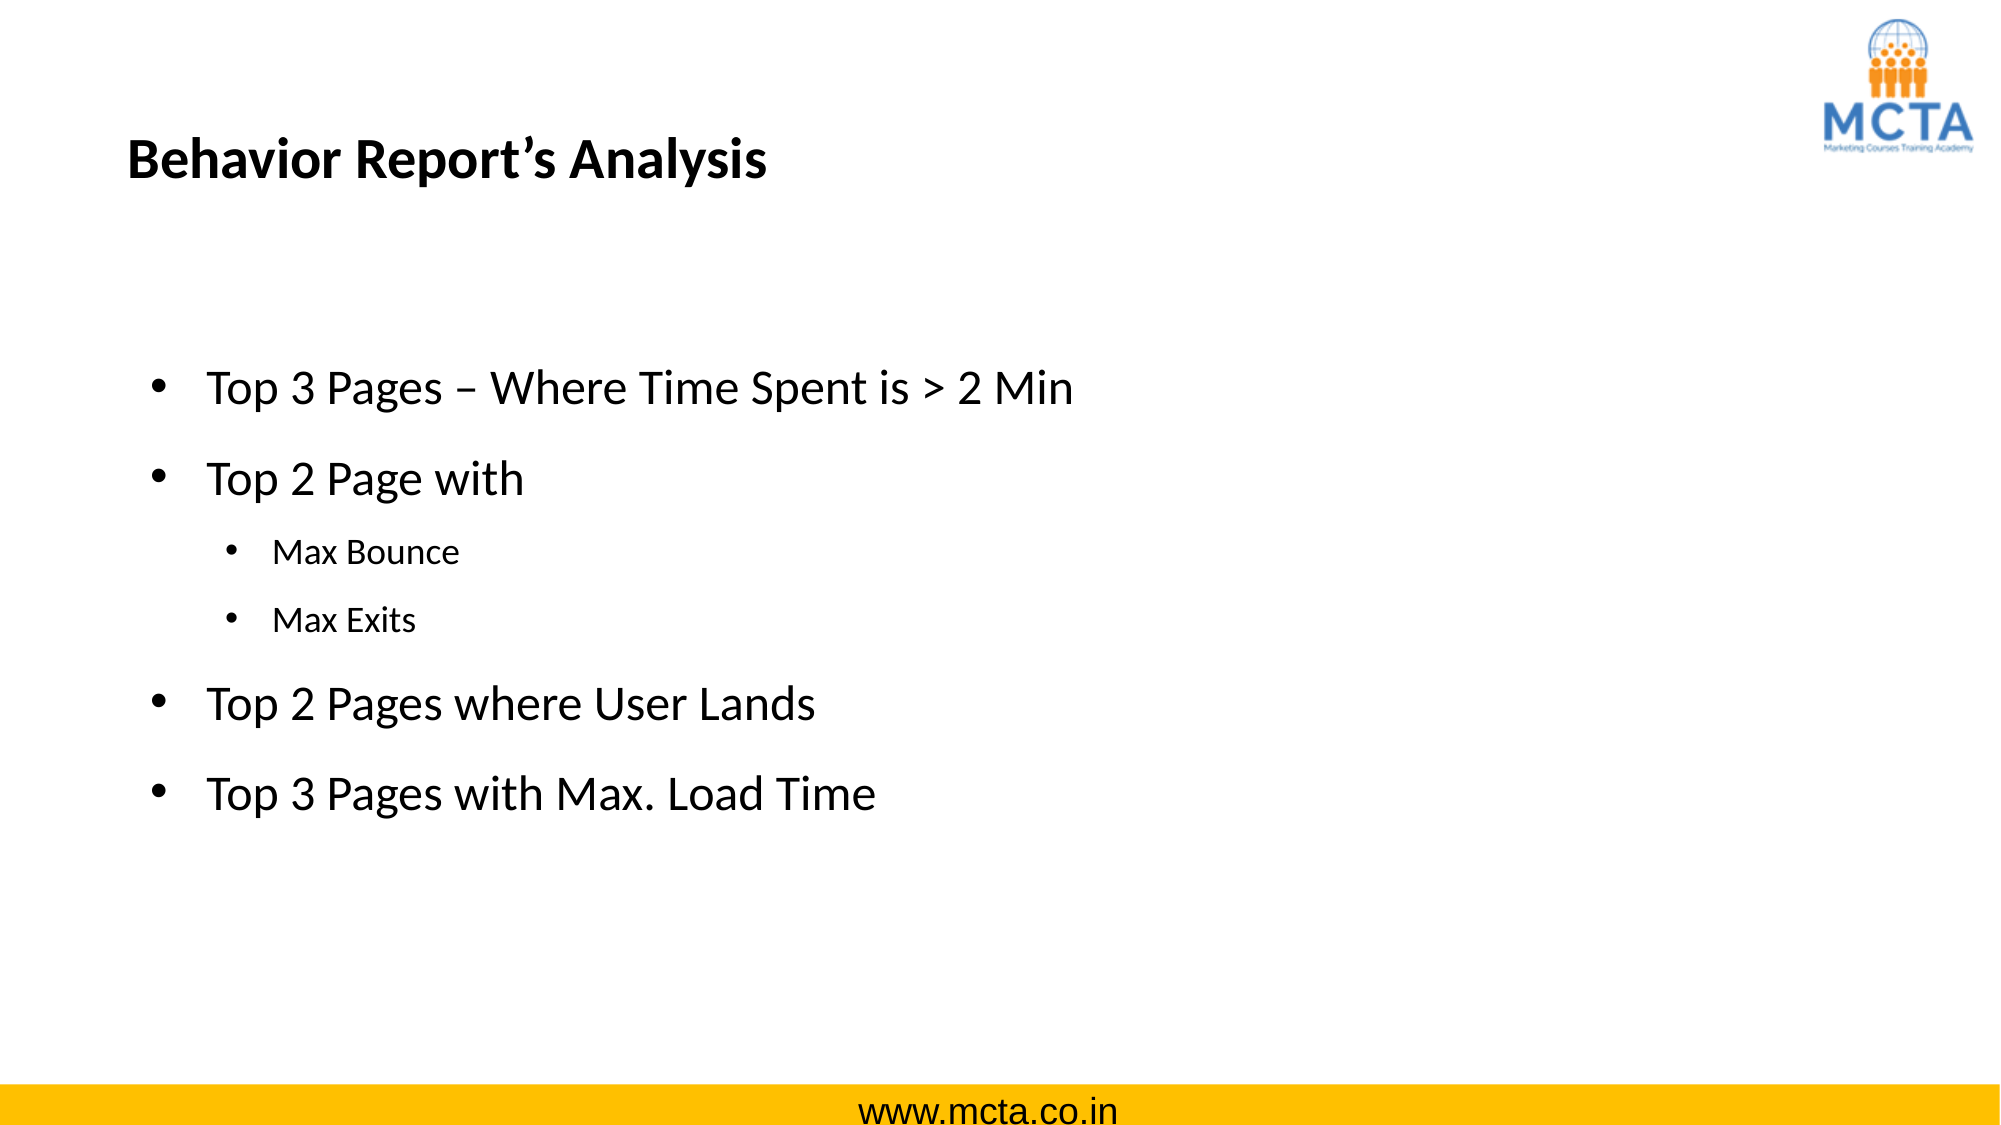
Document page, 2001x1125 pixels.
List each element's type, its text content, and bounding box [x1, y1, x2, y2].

picture [1821, 16, 1979, 155]
list Top 3 Pages – Where Time Spent is > 2 Min Top 2 Page with Max Bounce Max Exits Top 2 Pages where User Lands Top 3 Pages with Max. Load Time [150, 324, 1943, 816]
text_box Behavior Report’s Analysis [112, 112, 796, 173]
